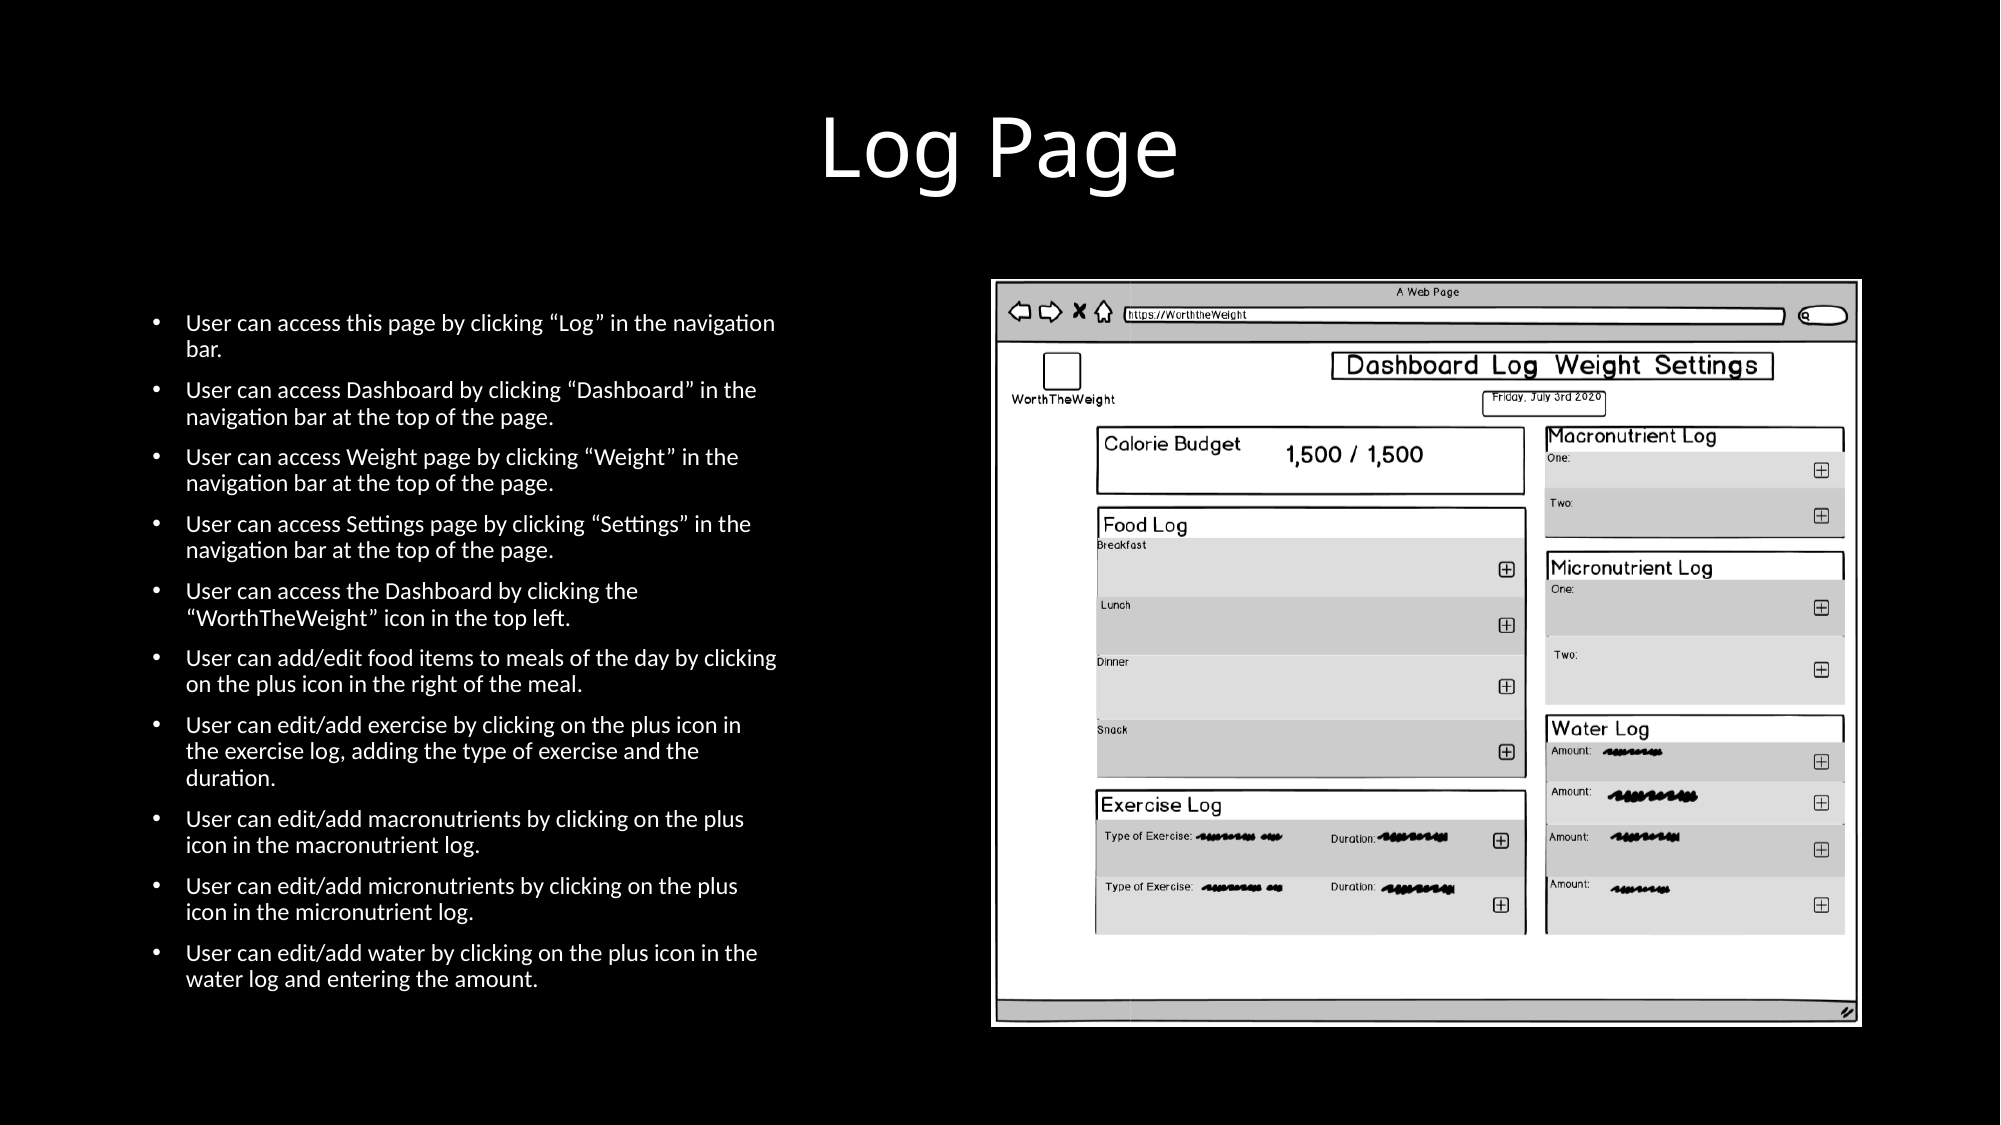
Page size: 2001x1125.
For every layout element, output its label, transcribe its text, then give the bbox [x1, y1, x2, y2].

title Log Page [137, 28, 1863, 272]
picture [991, 279, 1862, 1027]
list User can access this page by clicking “Log” in the navigation bar. User can access Dashboard by clicking “Dashboard” in the navigation bar at the top of the page. User can access Weight page by clicking “Weight” in the navigation bar at the top of the page. User can access Settings page by clicking “Settings” in the navigation bar at the top of the page. User can access the Dashboard by clicking the “WorthTheWeight” icon in the top left. User can add/edit food items to meals of the day by clicking on the plus icon in the right of the meal. User can edit/add exercise by clicking on the plus icon in the exercise log, adding the type of exercise and the duration. User can edit/add macronutrients by clicking on the plus icon in the macronutrient log. User can edit/add micronutrients by clicking on the plus icon in the micronutrient log. User can edit/add water by clicking on the plus icon in the water log and entering the amount. [137, 303, 793, 1004]
